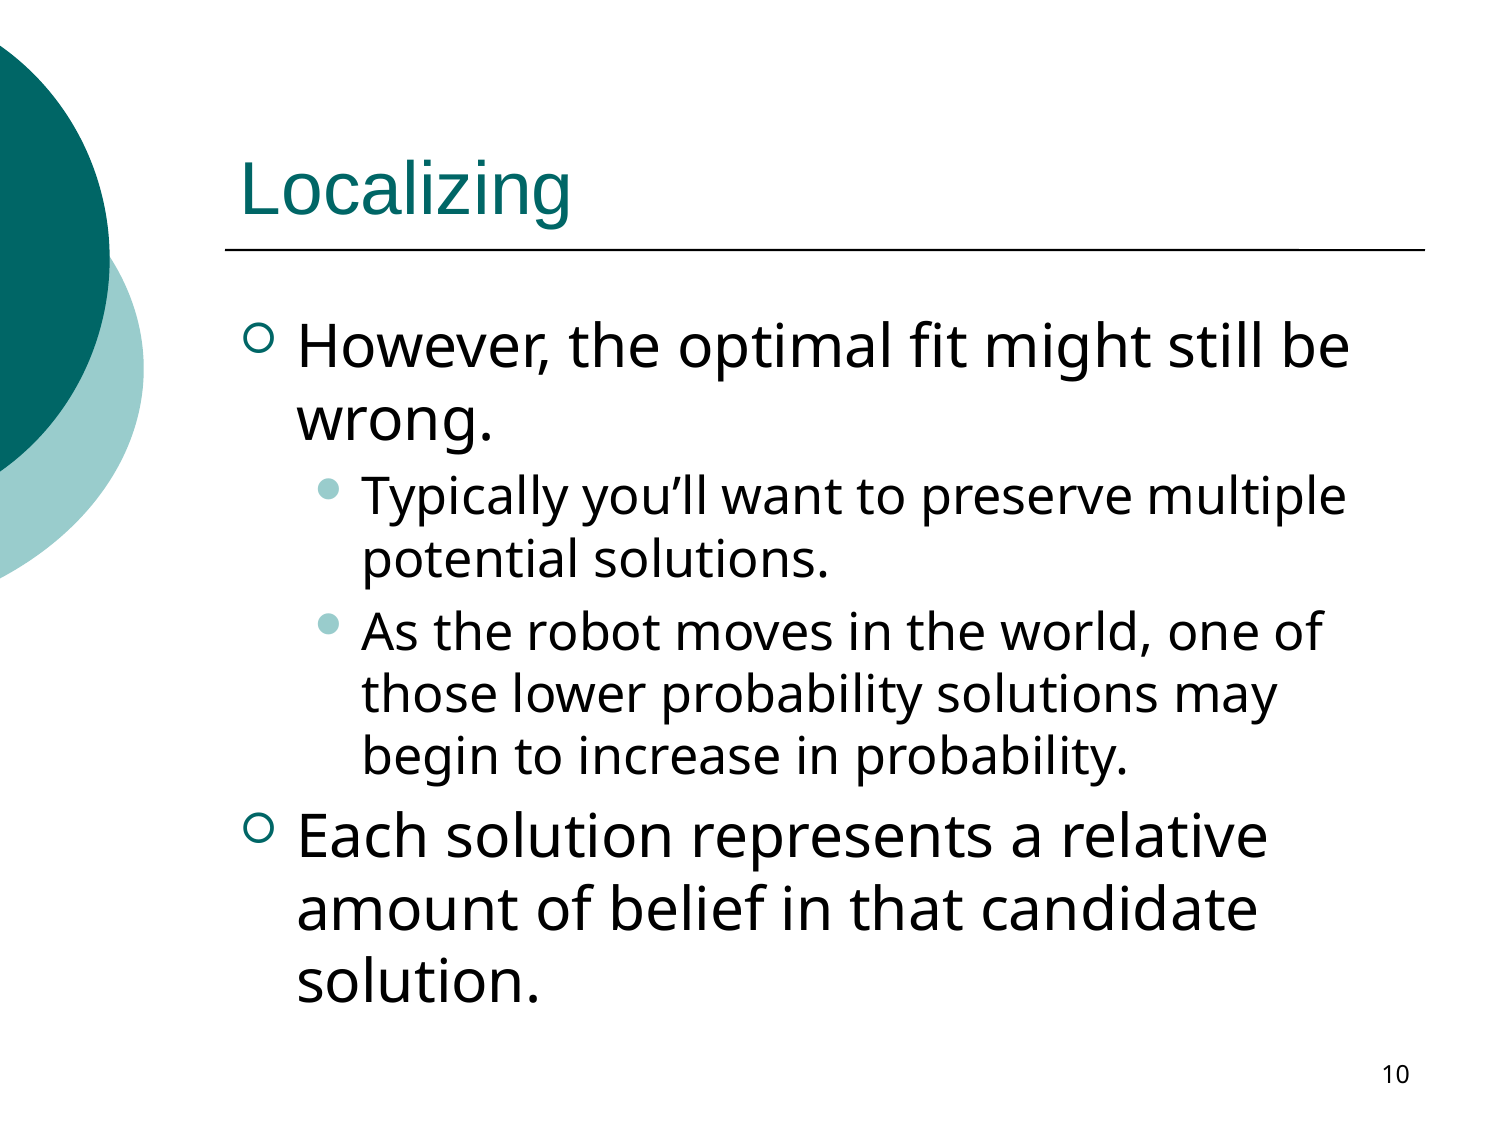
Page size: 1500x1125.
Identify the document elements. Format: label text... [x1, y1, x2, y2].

slide_number 10 [1074, 1024, 1426, 1101]
title Localizing [224, 49, 1425, 238]
list However, the optimal fit might still be wrong. Typically you’ll want to preserve multiple potential solutions. As the robot moves in the world, one of those lower probability solutions may begin to increase in probability. Each solution represents a relative amount of belief in that candidate solution. [224, 299, 1425, 975]
